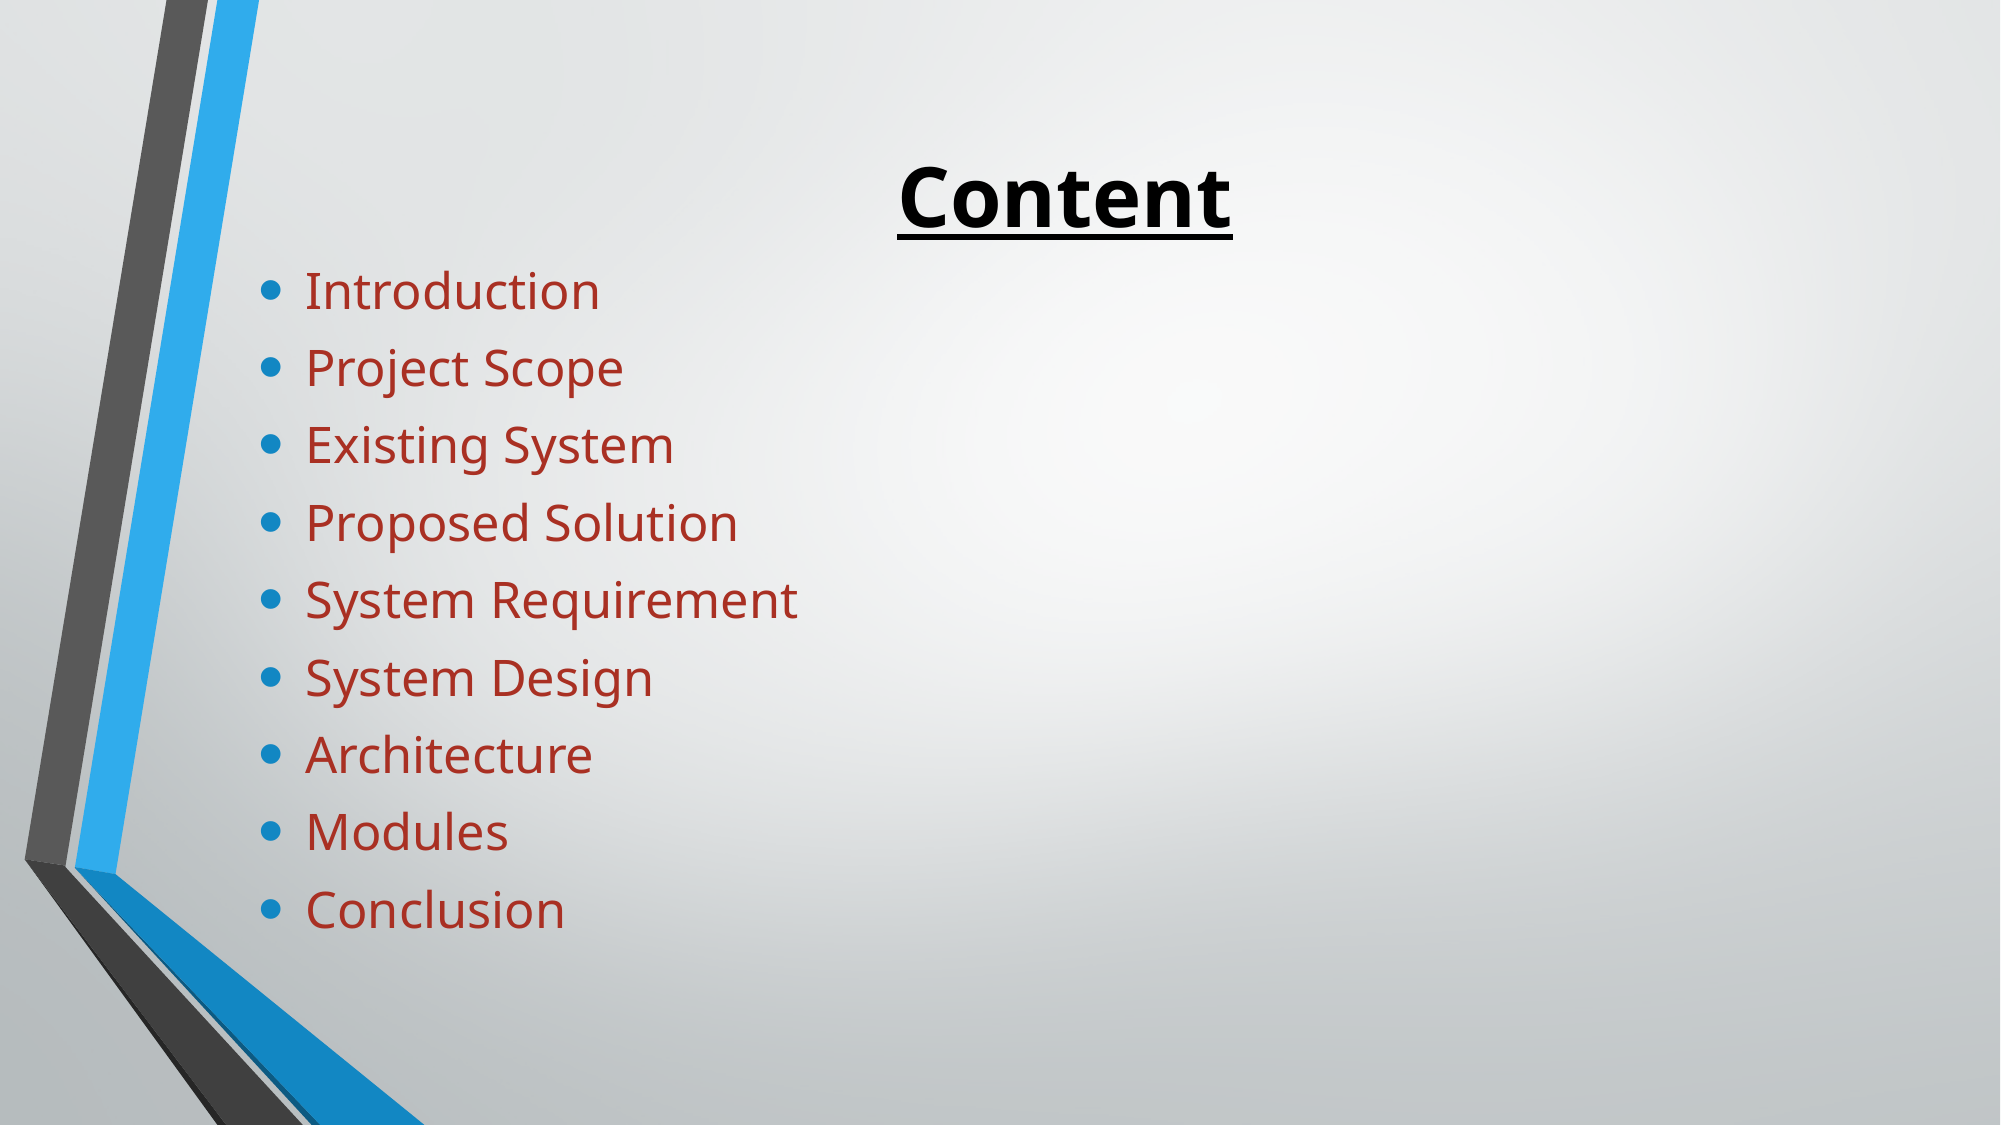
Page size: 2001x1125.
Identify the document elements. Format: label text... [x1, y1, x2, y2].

title Content [243, 112, 1887, 251]
list Introduction Project Scope Existing System Proposed Solution System Requirement System Design Architecture Modules Conclusion [243, 251, 1887, 950]
